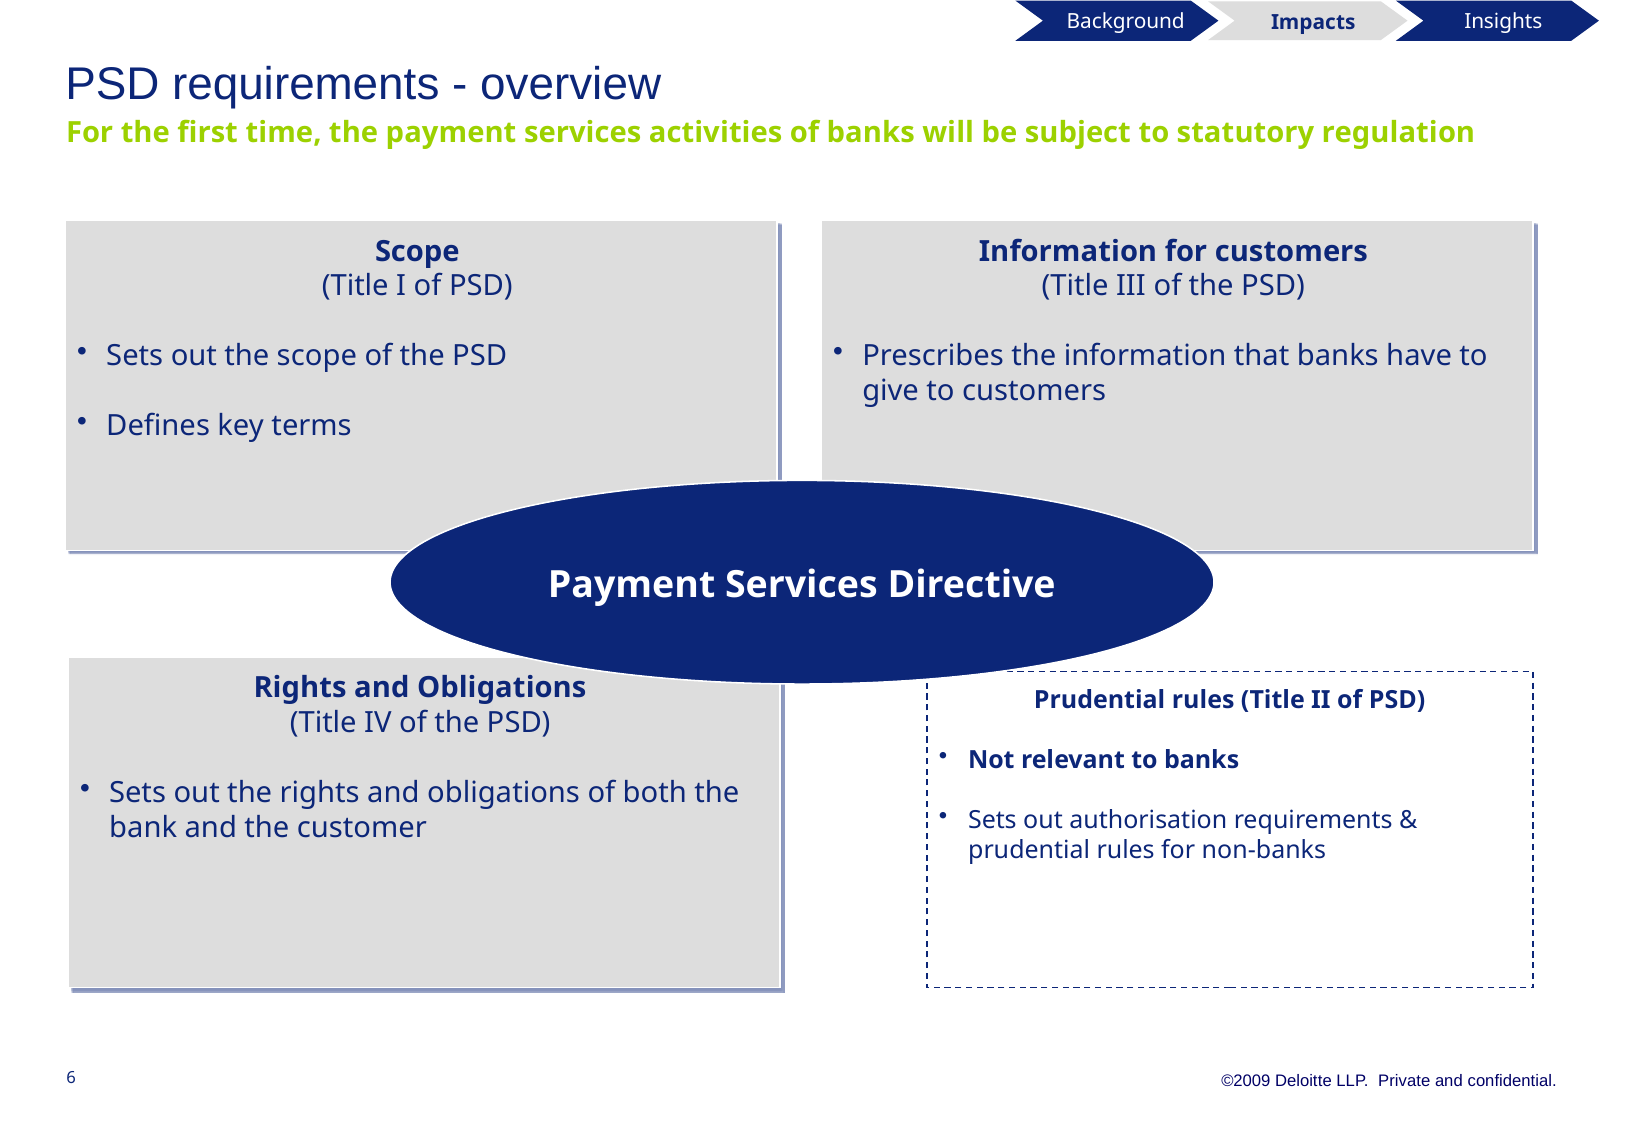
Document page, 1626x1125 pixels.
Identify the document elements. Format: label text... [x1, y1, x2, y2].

text_box For the first time, the payment services activities of banks will be subject to statutory regulation [66, 113, 1623, 149]
text_box Insights [1398, 1, 1598, 41]
text_box Background [1017, 1, 1218, 41]
text_box Impacts [1208, 1, 1408, 41]
slide_number 6 [66, 1069, 406, 1091]
text_box Rights and Obligations (Title IV of the PSD) Sets out the rights and obligations of both the bank and the customer [68, 656, 780, 988]
text_box Scope (Title I of PSD) Sets out the scope of the PSD Defines key terms [65, 219, 777, 551]
text_box Prudential rules (Title II of PSD) Not relevant to banks Sets out authorisation requirements & prudential rules for non-banks [927, 671, 1534, 988]
text_box Information for customers (Title III of the PSD) Prescribes the information that banks have to give to customers [821, 219, 1533, 551]
text_box Payment Services Directive [390, 480, 1214, 685]
title PSD requirements - overview [65, 58, 1557, 138]
